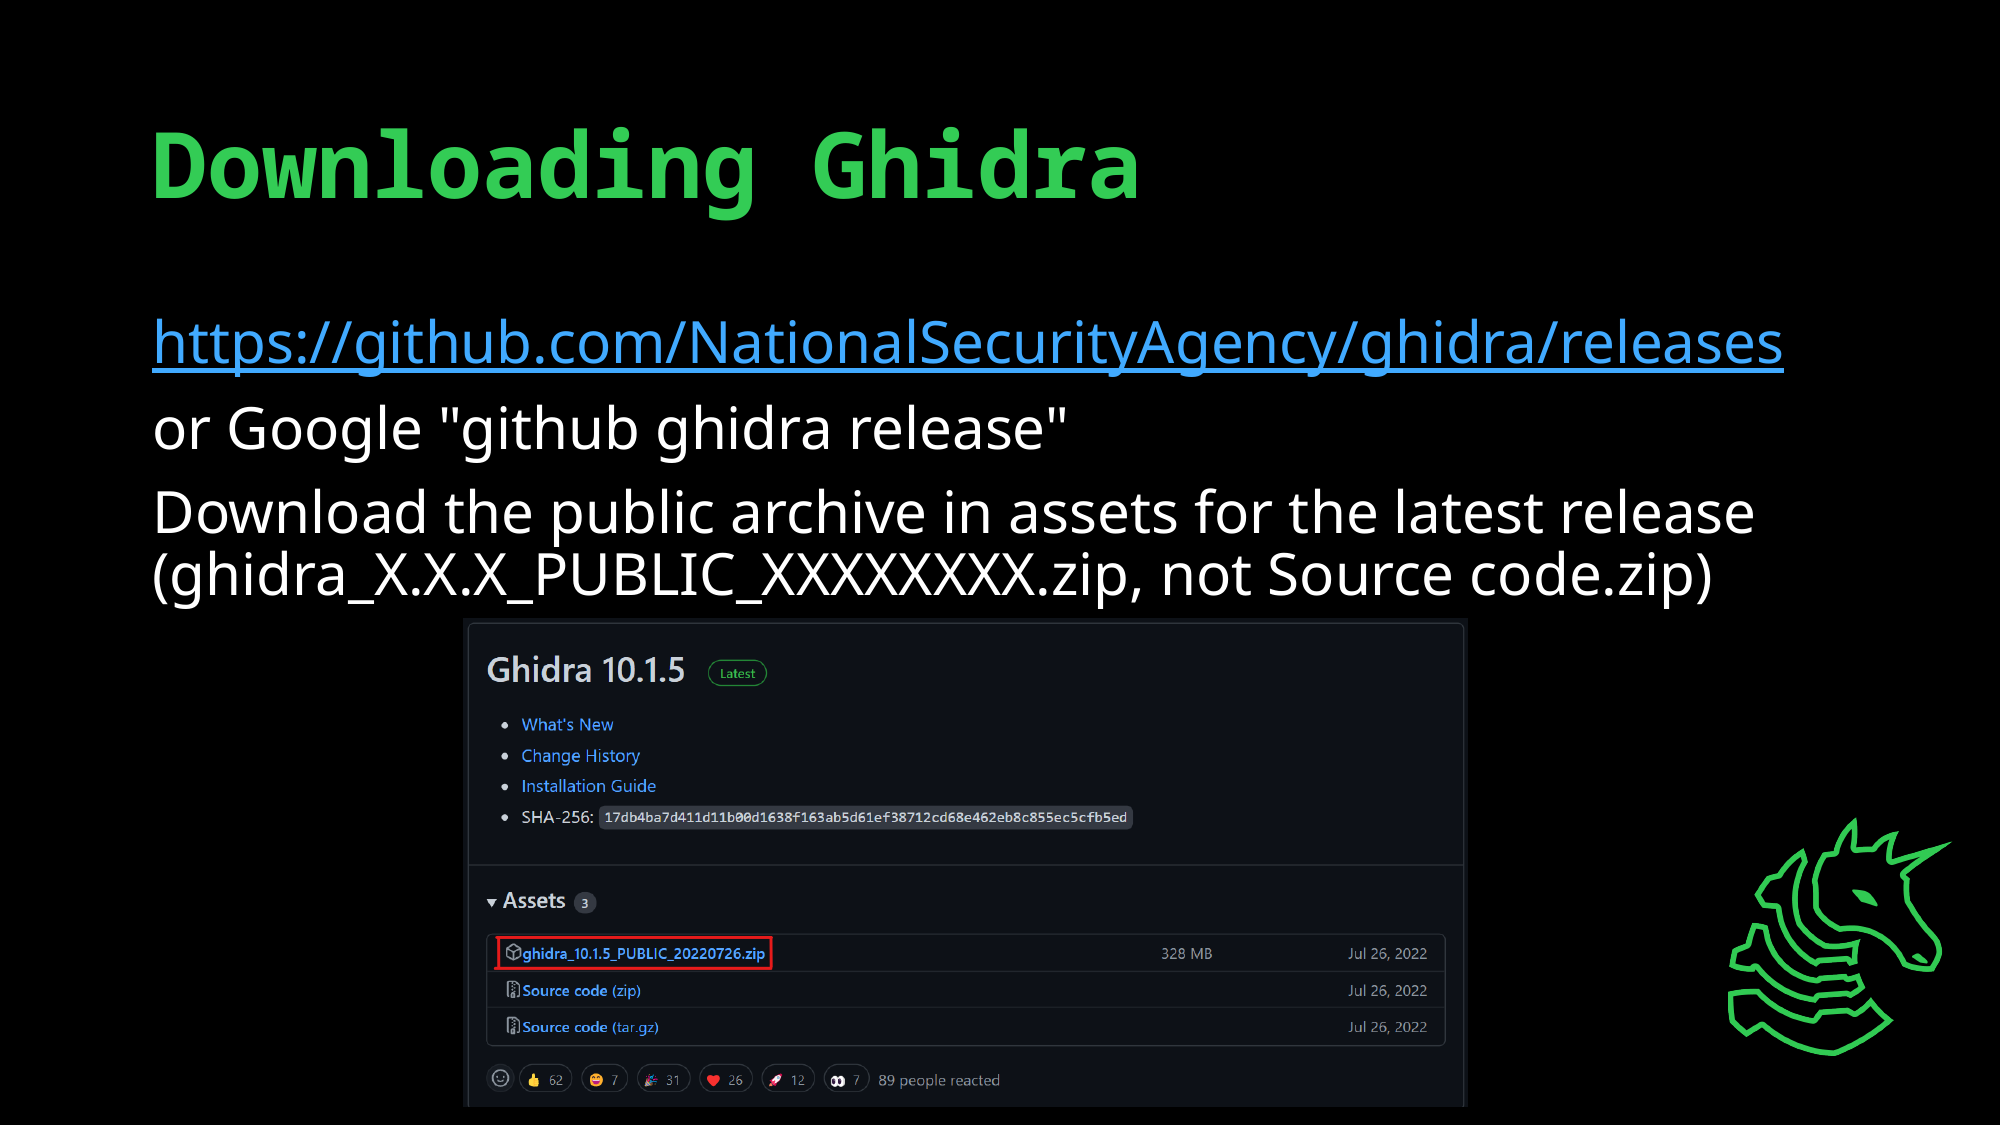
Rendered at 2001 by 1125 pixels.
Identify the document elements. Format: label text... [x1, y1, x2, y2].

picture [463, 618, 1469, 1107]
picture [1728, 817, 1953, 1056]
title Downloading Ghidra [137, 59, 1863, 278]
list https://github.com/NationalSecurityAgency/ghidra/releases or Google "github ghidra release" Download the public archive in assets for the latest release (ghidra_X.X.X_PUBLIC_XXXXXXXX.zip, not Source code.zip) [137, 299, 1863, 1014]
